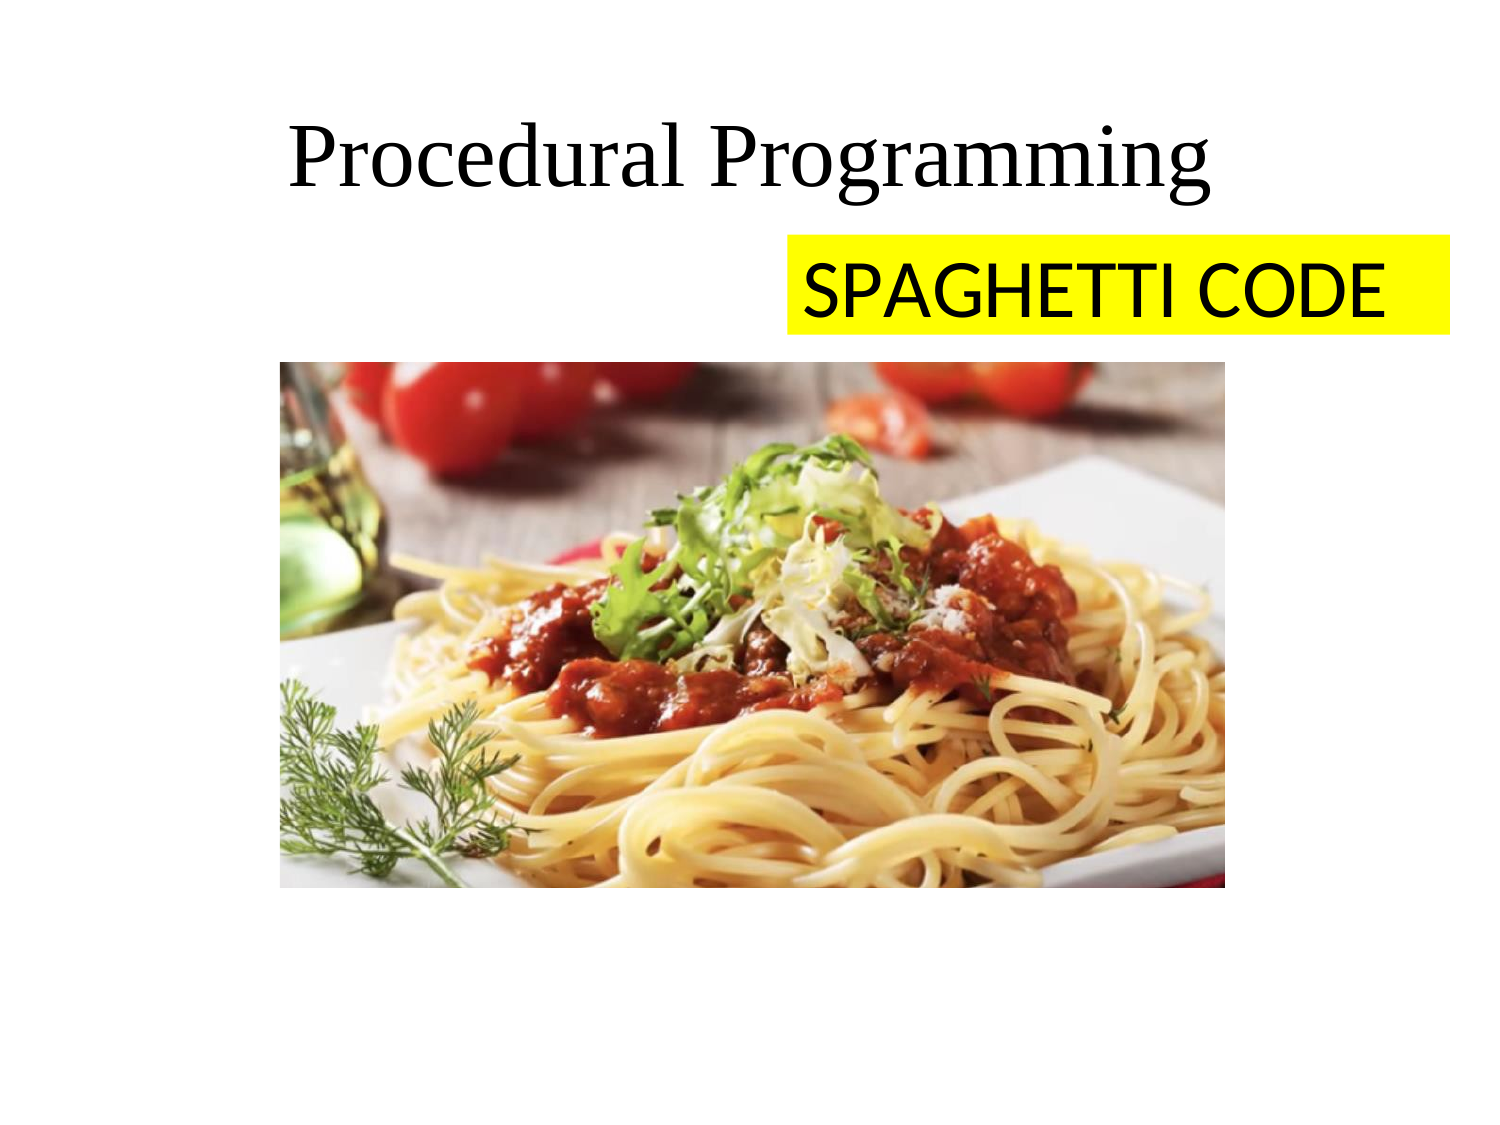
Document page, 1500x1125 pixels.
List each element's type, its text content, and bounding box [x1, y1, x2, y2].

text_box [279, 362, 1225, 888]
text_box Procedural Programming [285, 94, 1215, 205]
text_box SPAGHETTI CODE [787, 234, 1450, 335]
